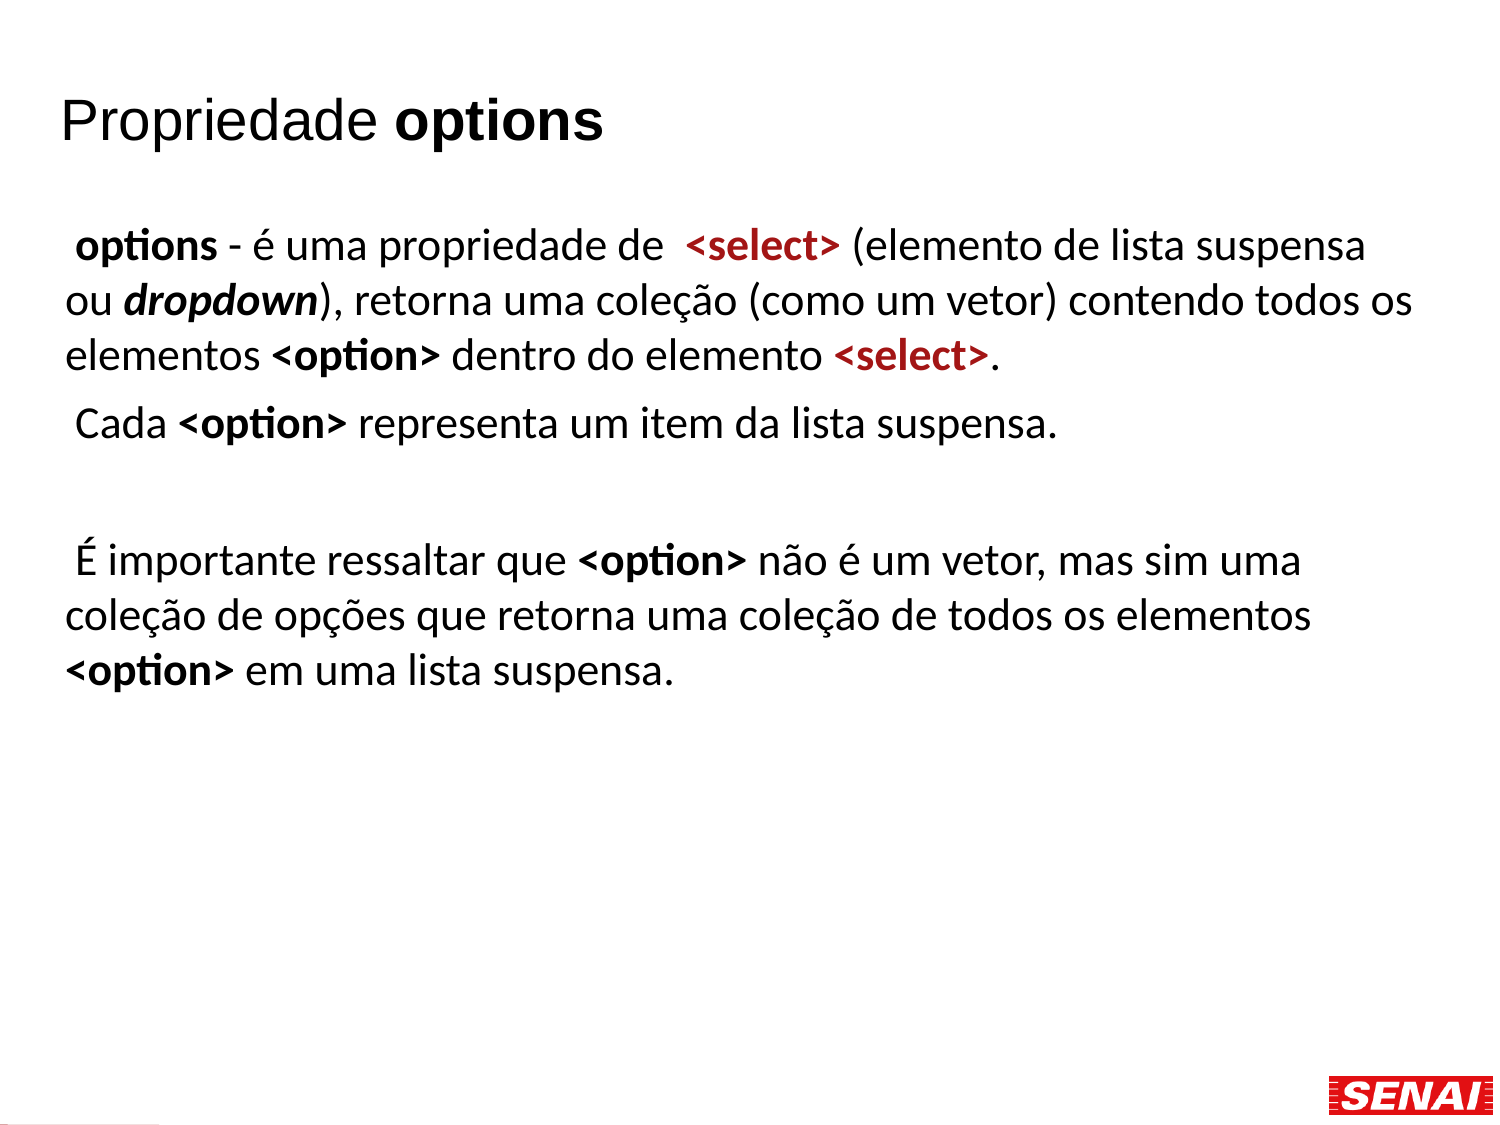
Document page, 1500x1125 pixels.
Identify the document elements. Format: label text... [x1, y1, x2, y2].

title Propriedade options [45, 26, 1372, 207]
text_box options - é uma propriedade de <select> (elemento de lista suspensa ou dropdown), retorna uma coleção (como um vetor) contendo todos os elementos <option> dentro do elemento <select>. Cada <option> representa um item da lista suspensa. É importante ressaltar que <option> não é um vetor, mas sim uma coleção de opções que retorna uma coleção de todos os elementos <option> em uma lista suspensa. [49, 206, 1430, 1085]
picture [1329, 1076, 1493, 1115]
